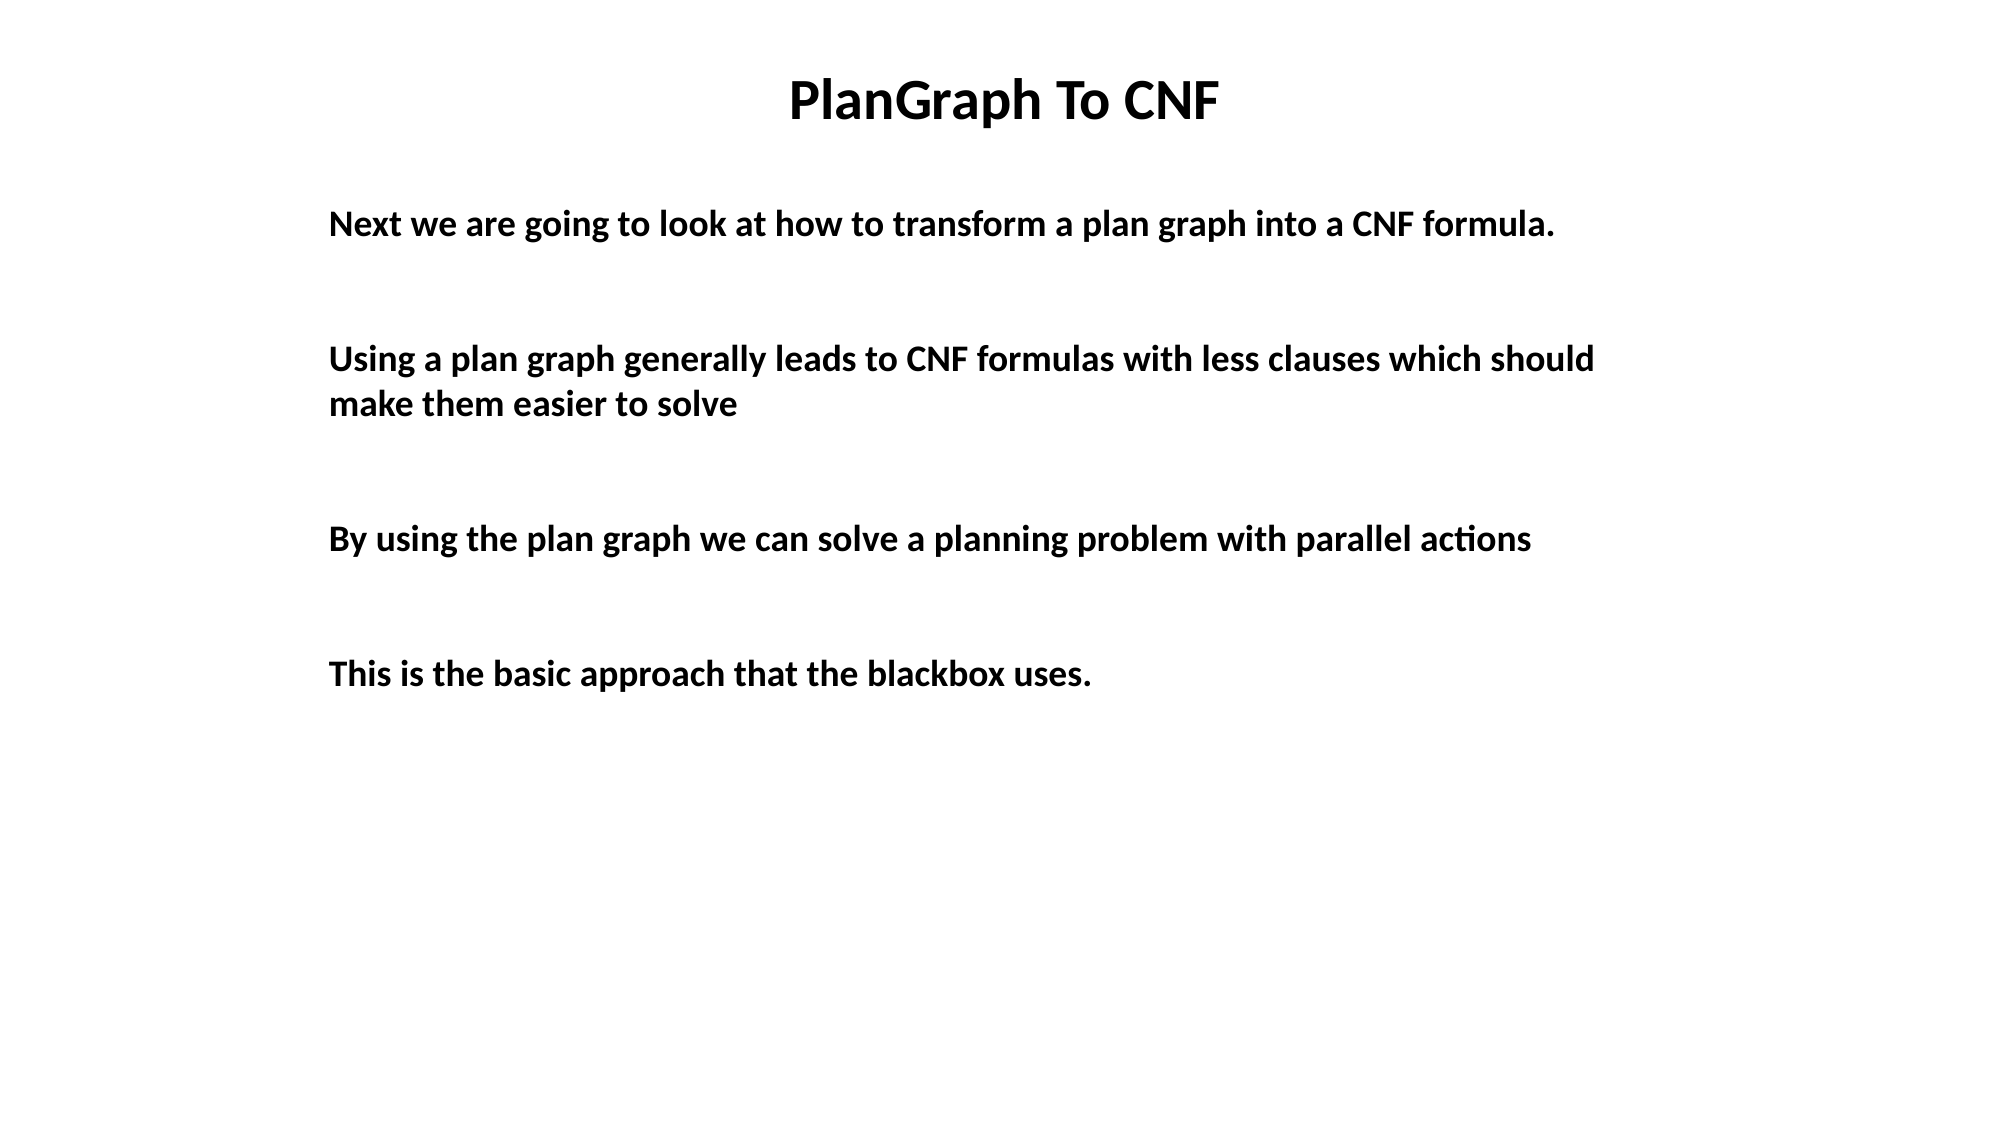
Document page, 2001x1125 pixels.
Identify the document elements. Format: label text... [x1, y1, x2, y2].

text_box Next we are going to look at how to transform a plan graph into a CNF formula. Using a plan graph generally leads to CNF formulas with less clauses which should make them easier to solve By using the plan graph we can solve a planning problem with parallel actions This is the basic approach that the blackbox uses. [164, 146, 1850, 792]
text_box PlanGraph To CNF [775, 53, 1236, 139]
